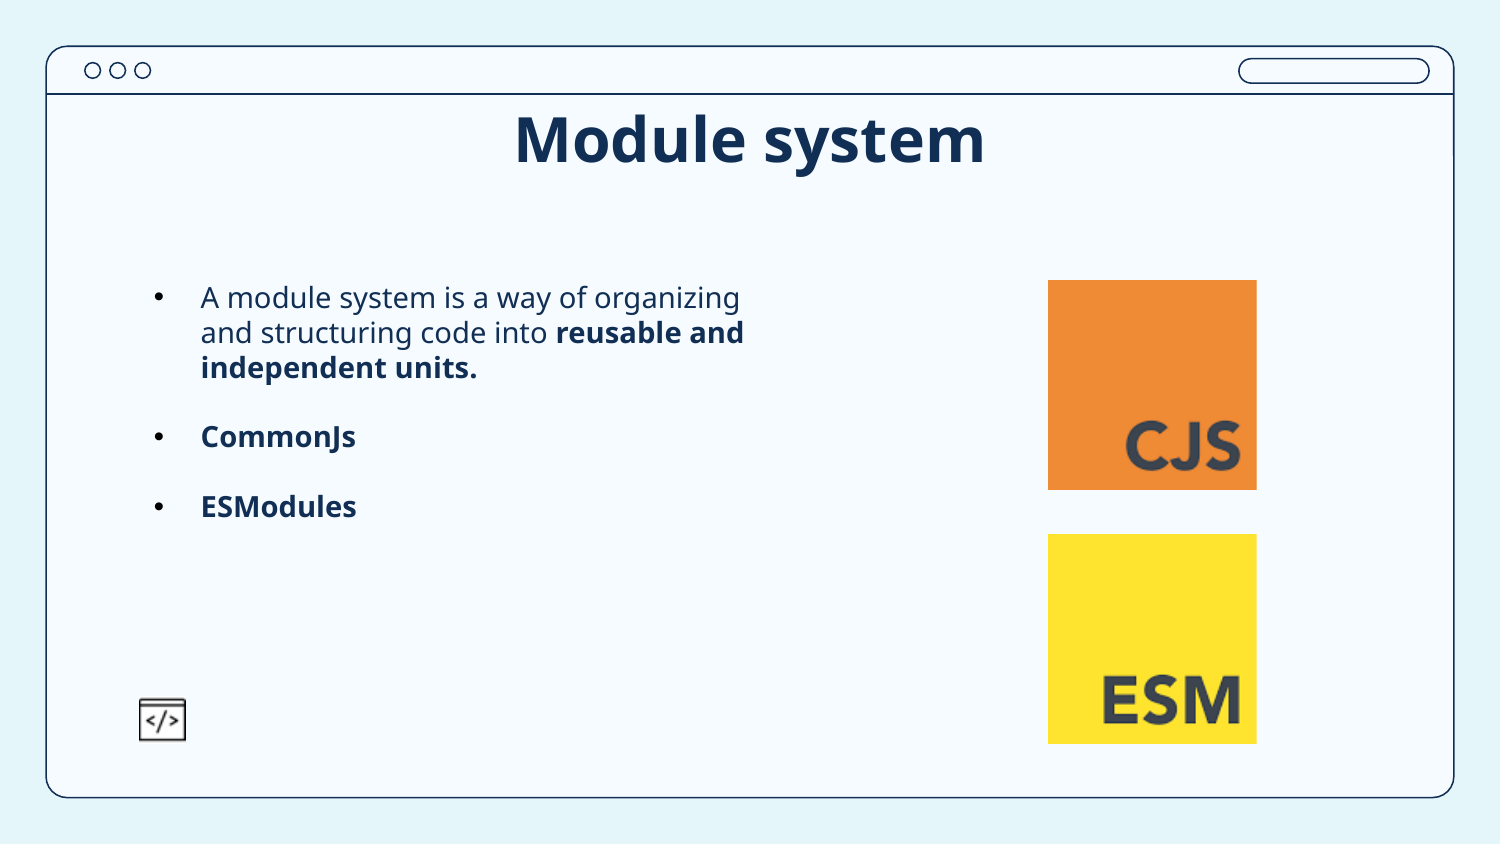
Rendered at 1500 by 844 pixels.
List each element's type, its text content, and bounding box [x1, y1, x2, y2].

picture [1047, 533, 1257, 744]
text_box A module system is a way of organizing and structuring code into reusable and independent units. CommonJs ESModules [138, 271, 772, 532]
picture [138, 696, 187, 744]
title Module system [118, 85, 1382, 180]
picture [1047, 280, 1257, 491]
